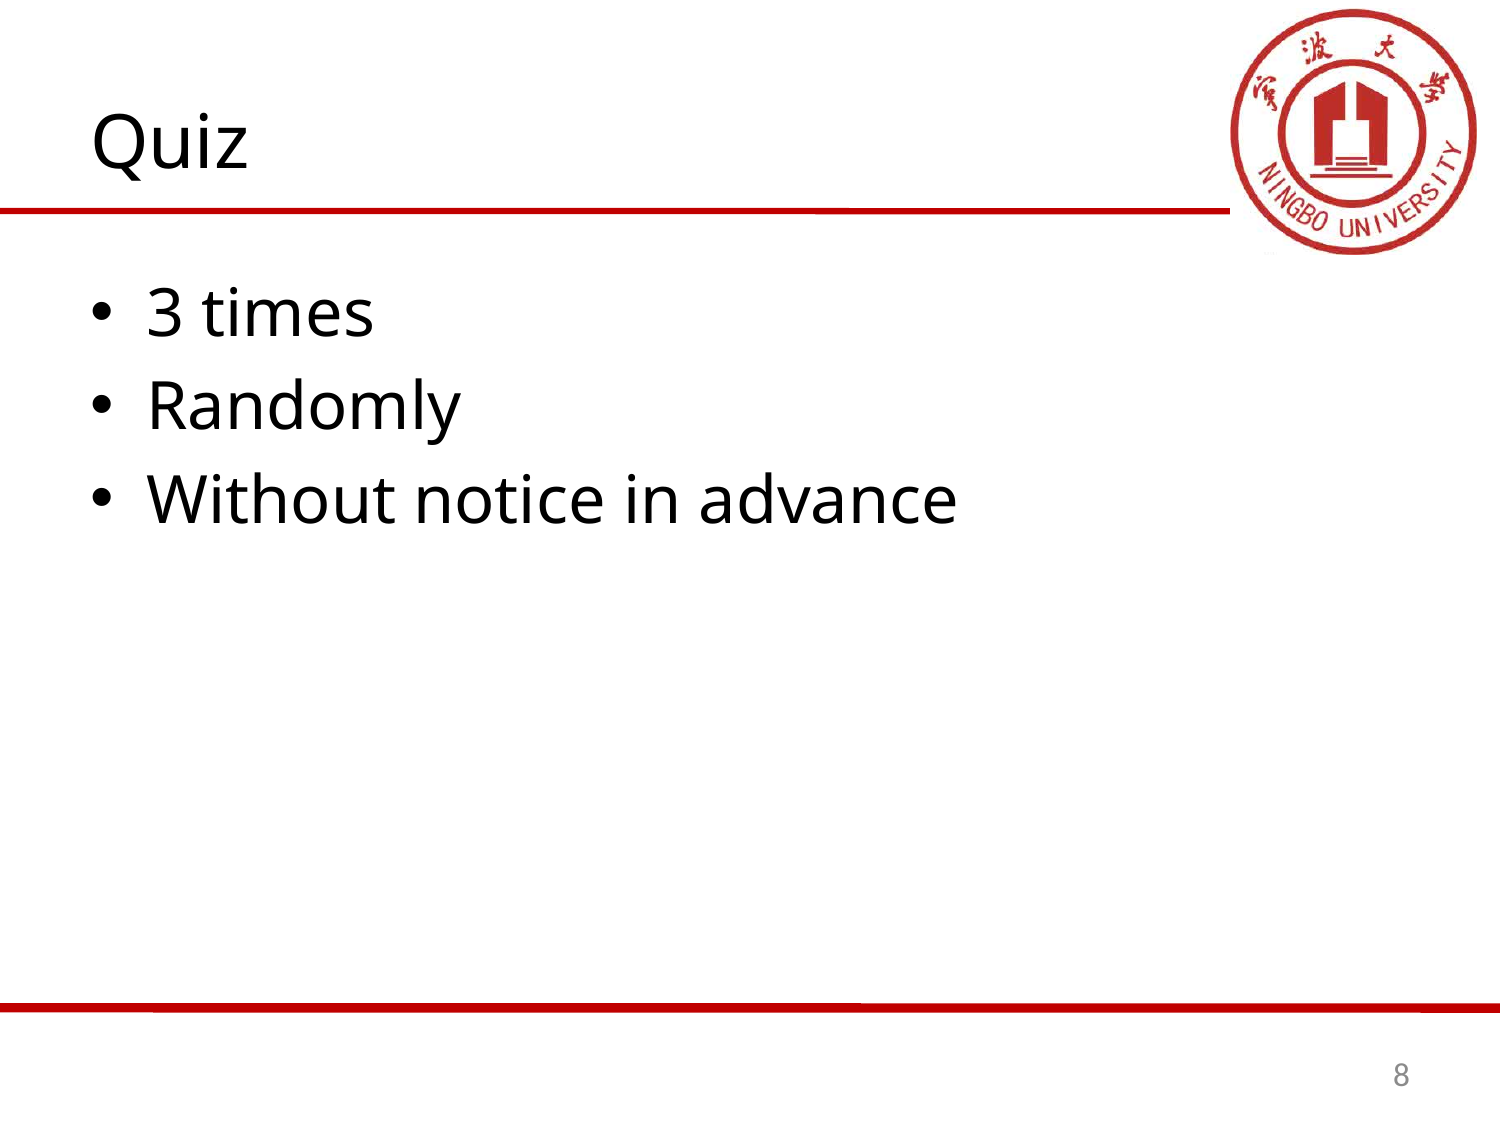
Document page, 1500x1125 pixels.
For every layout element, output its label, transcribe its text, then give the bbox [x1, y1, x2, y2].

slide_number 8 [1074, 1042, 1425, 1103]
title Quiz [75, 45, 1425, 233]
picture [1230, 8, 1477, 255]
list 3 times Randomly Without notice in advance [75, 262, 1425, 1005]
